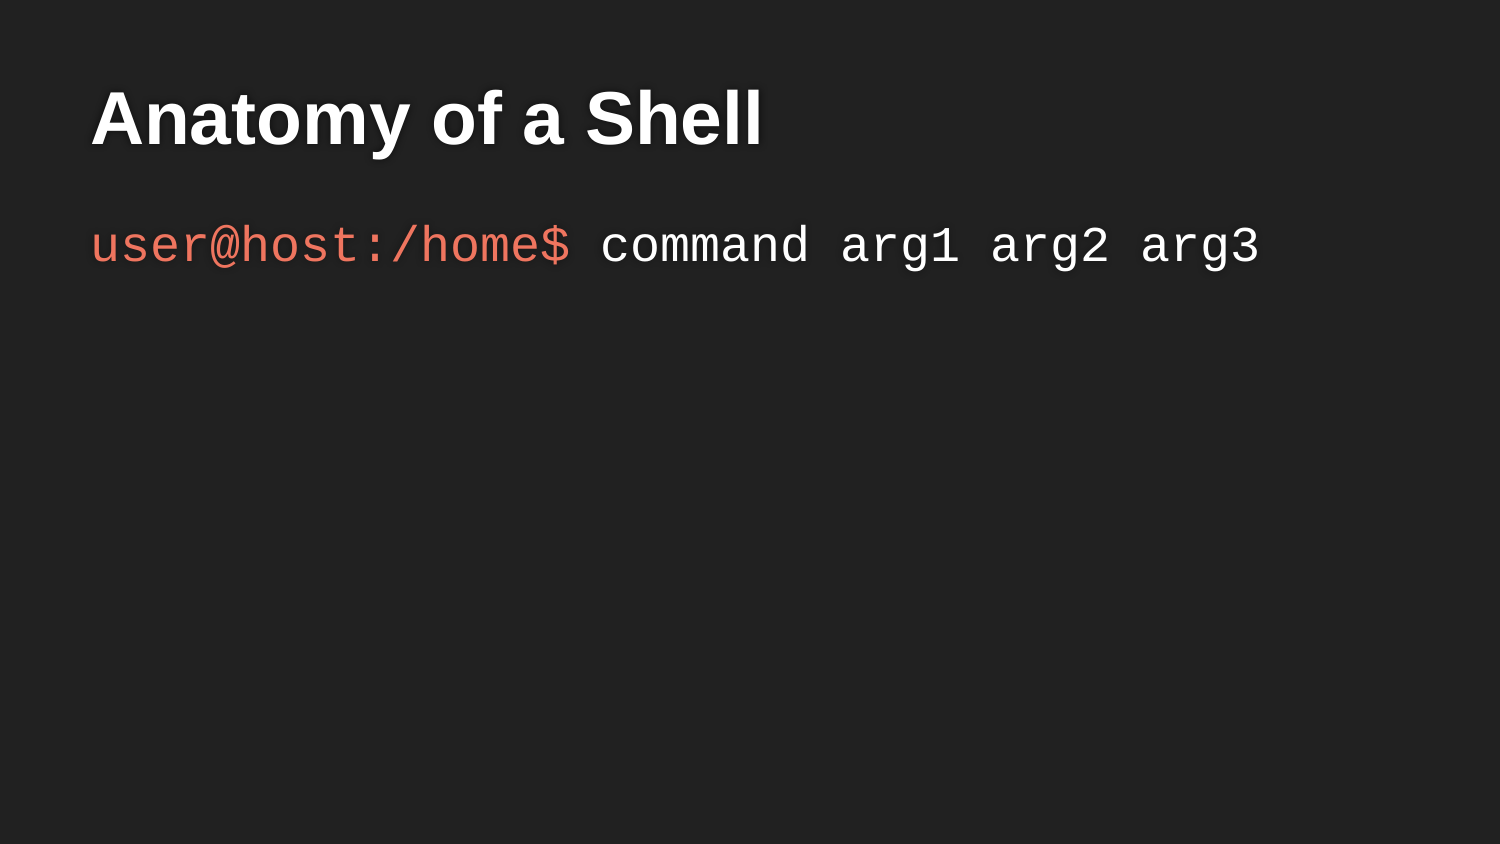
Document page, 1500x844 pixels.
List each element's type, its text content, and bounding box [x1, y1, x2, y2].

title Anatomy of a Shell [75, 3, 1425, 175]
list user@host:/home$ command arg1 arg2 arg3 [75, 196, 1425, 702]
